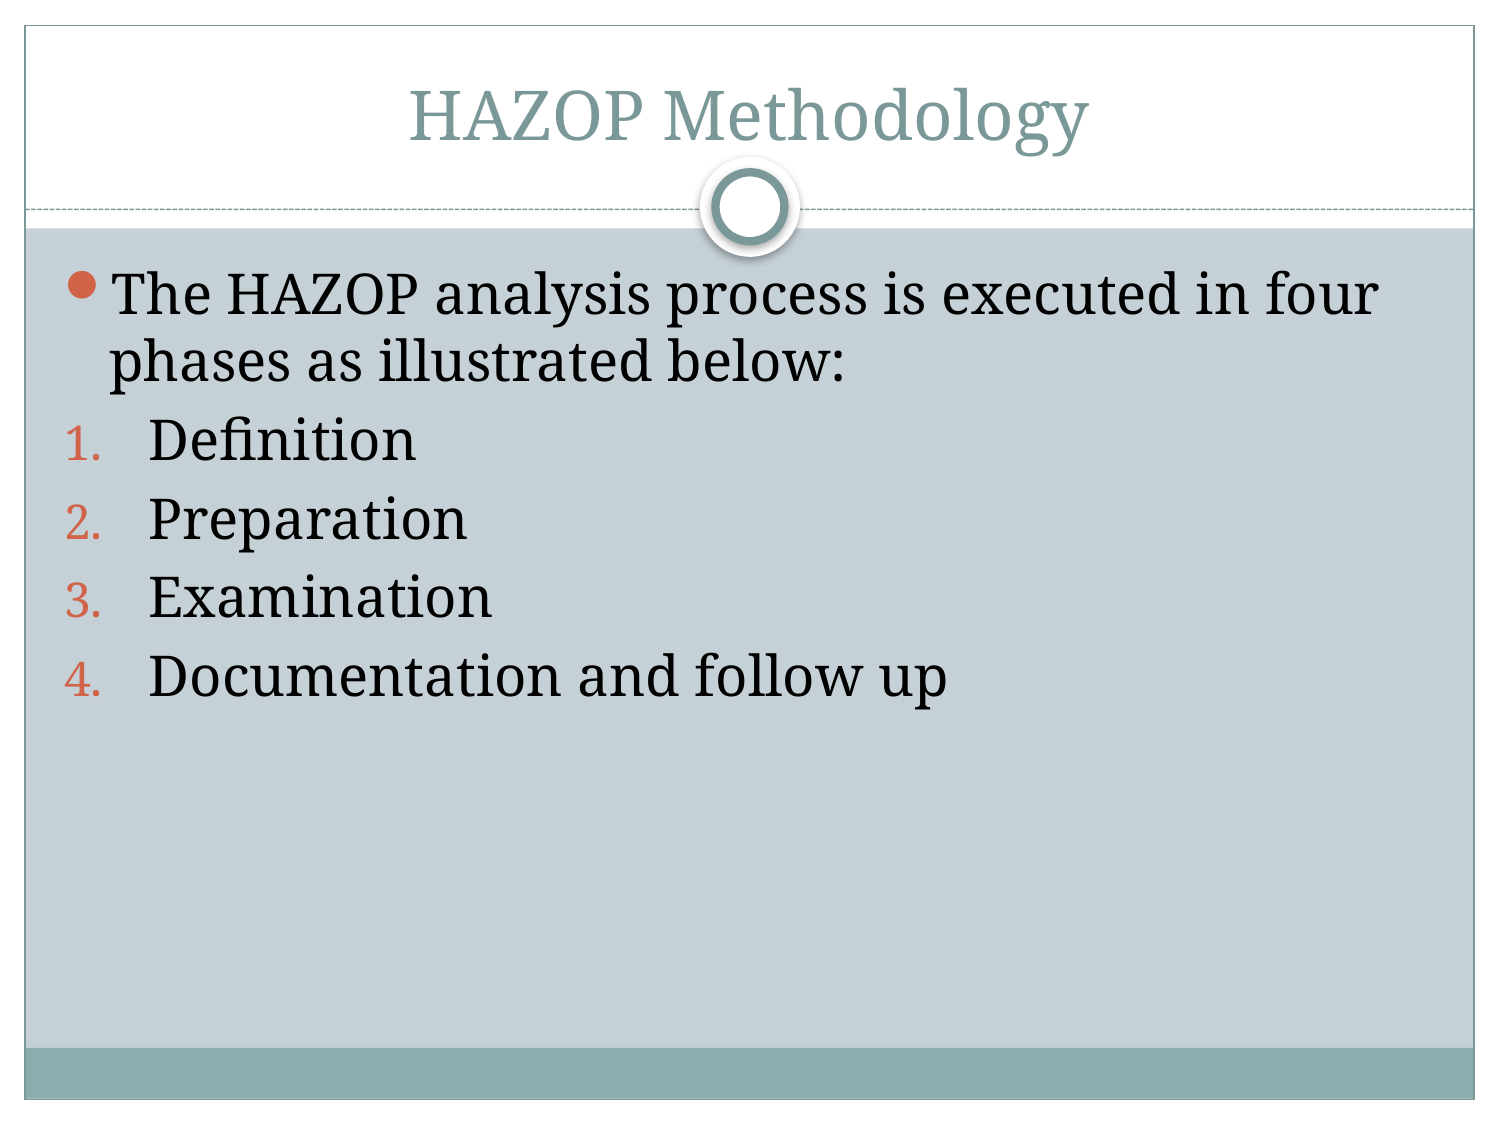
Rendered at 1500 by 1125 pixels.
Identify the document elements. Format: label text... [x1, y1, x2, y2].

title HAZOP Methodology [49, 37, 1450, 162]
list The HAZOP analysis process is executed in four phases as illustrated below: Definition Preparation Examination Documentation and follow up [49, 250, 1445, 1001]
